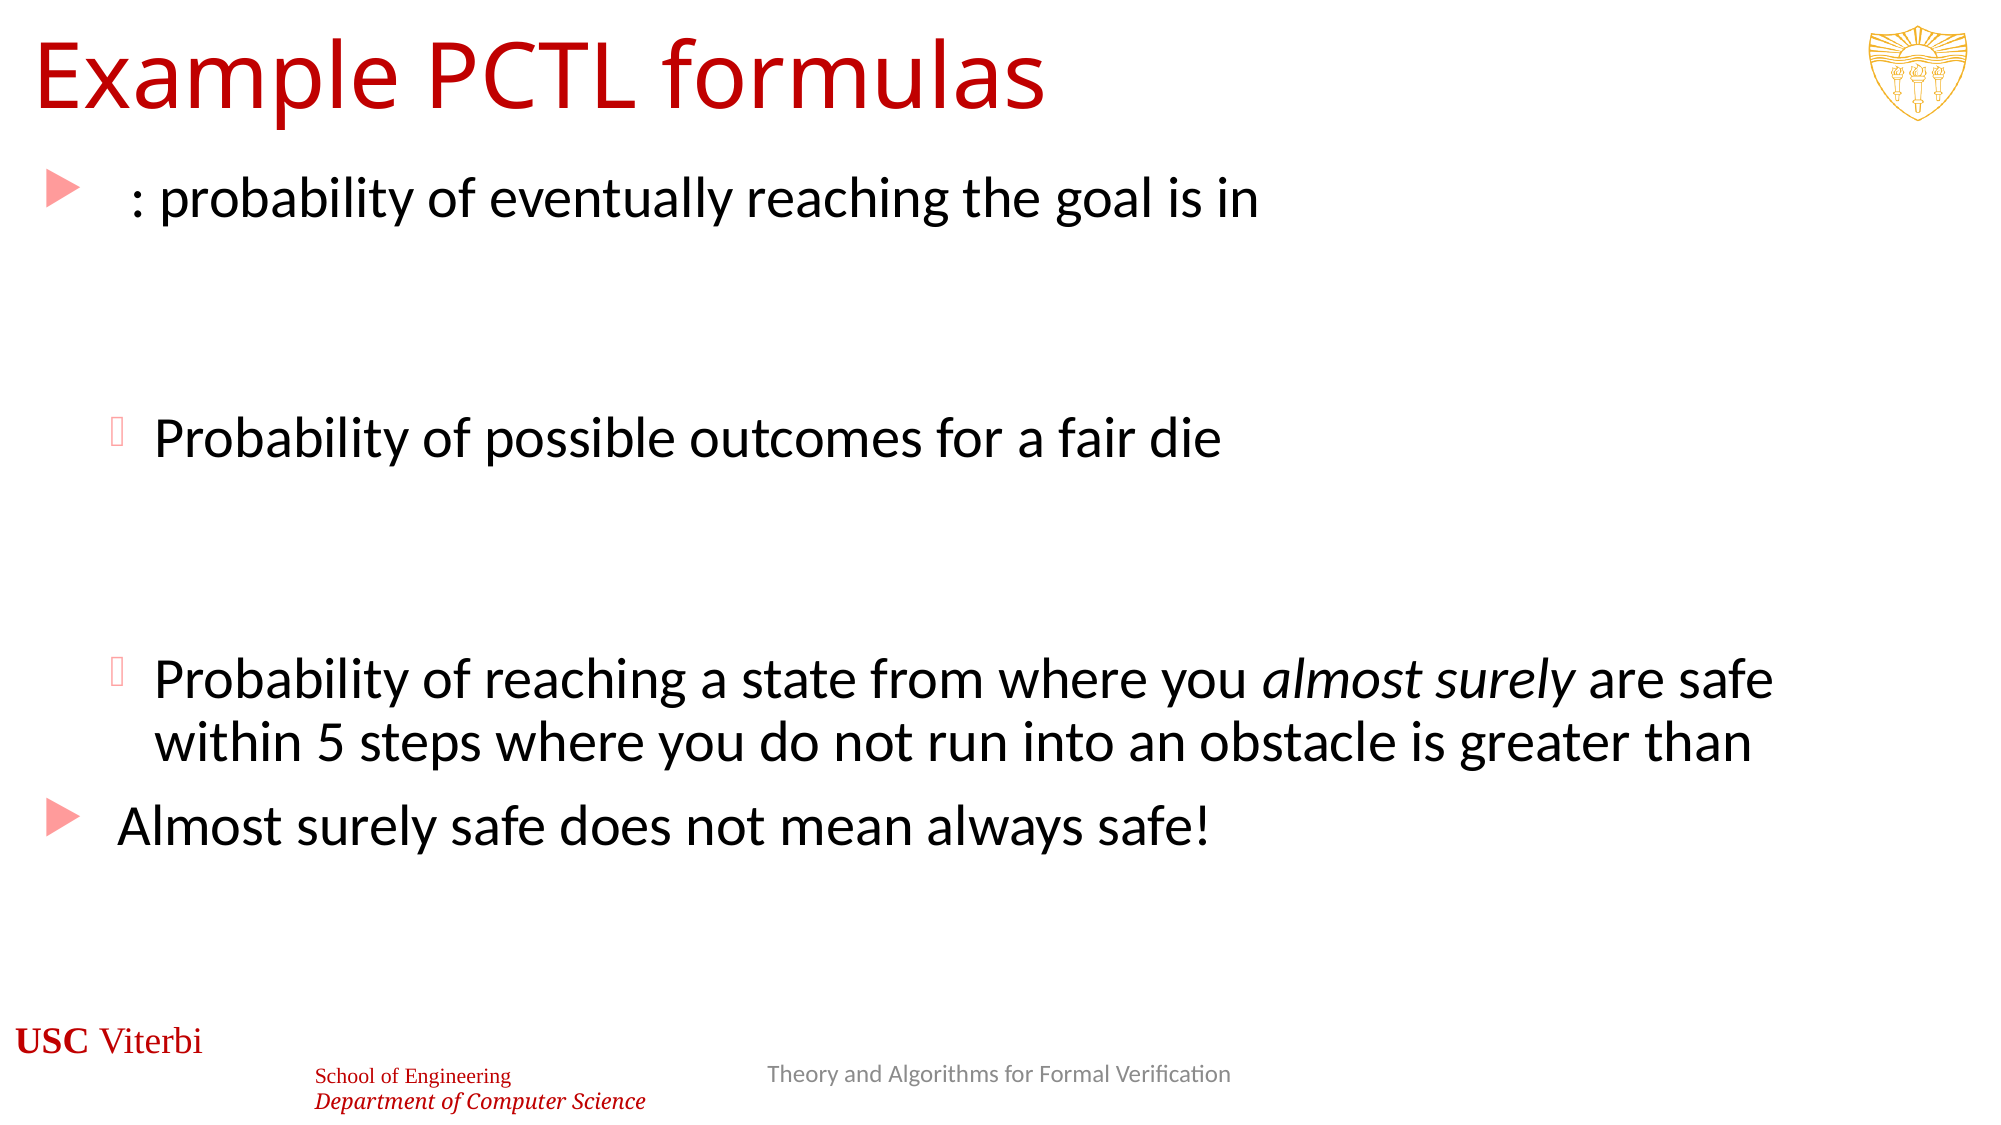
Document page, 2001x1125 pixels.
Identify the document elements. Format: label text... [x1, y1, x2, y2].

title Example PCTL formulas [17, 15, 1810, 143]
slide_number 16 [776, 1037, 1227, 1097]
footer Theory and Algorithms for Formal Verification [662, 1042, 1338, 1103]
picture [1836, 11, 2000, 135]
